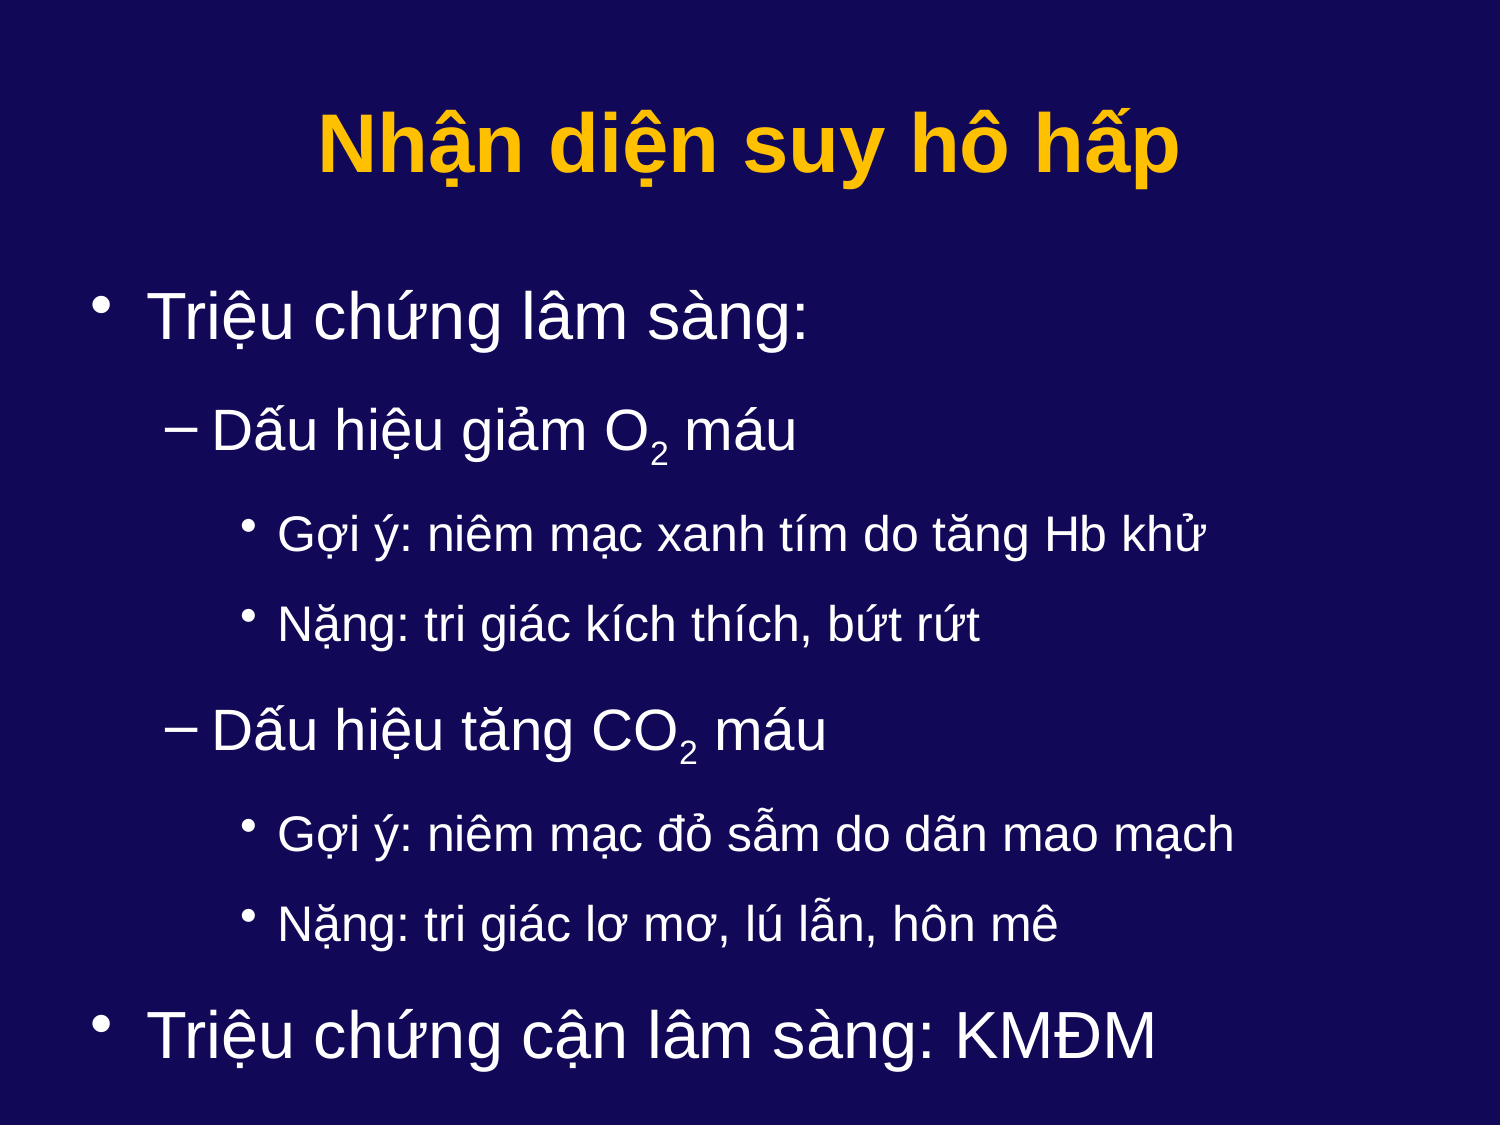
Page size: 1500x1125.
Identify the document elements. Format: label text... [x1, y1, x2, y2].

title Nhận diện suy hô hấp [74, 44, 1426, 224]
list Triệu chứng lâm sàng: Dấu hiệu giảm O2 máu Gợi ý: niêm mạc xanh tím do tăng Hb khử Nặng: tri giác kích thích, bứt rứt Dấu hiệu tăng CO2 máu Gợi ý: niêm mạc đỏ sẫm do dãn mao mạch Nặng: tri giác lơ mơ, lú lẫn, hôn mê Triệu chứng cận lâm sàng: KMĐM [74, 224, 1426, 1038]
